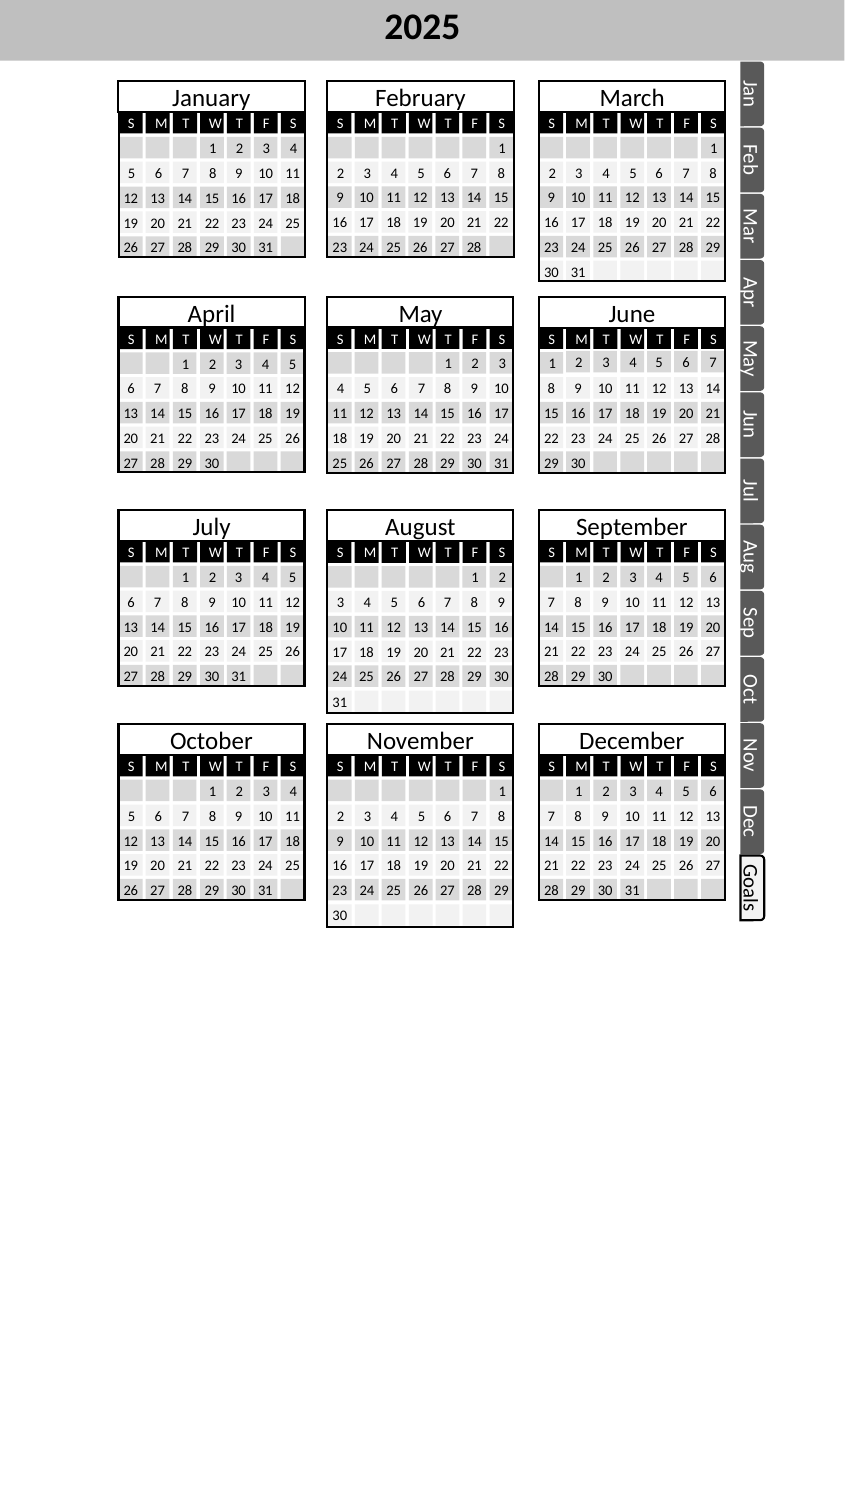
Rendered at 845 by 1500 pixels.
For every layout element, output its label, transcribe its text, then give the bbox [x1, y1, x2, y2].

list 2025 [190, 0, 655, 61]
